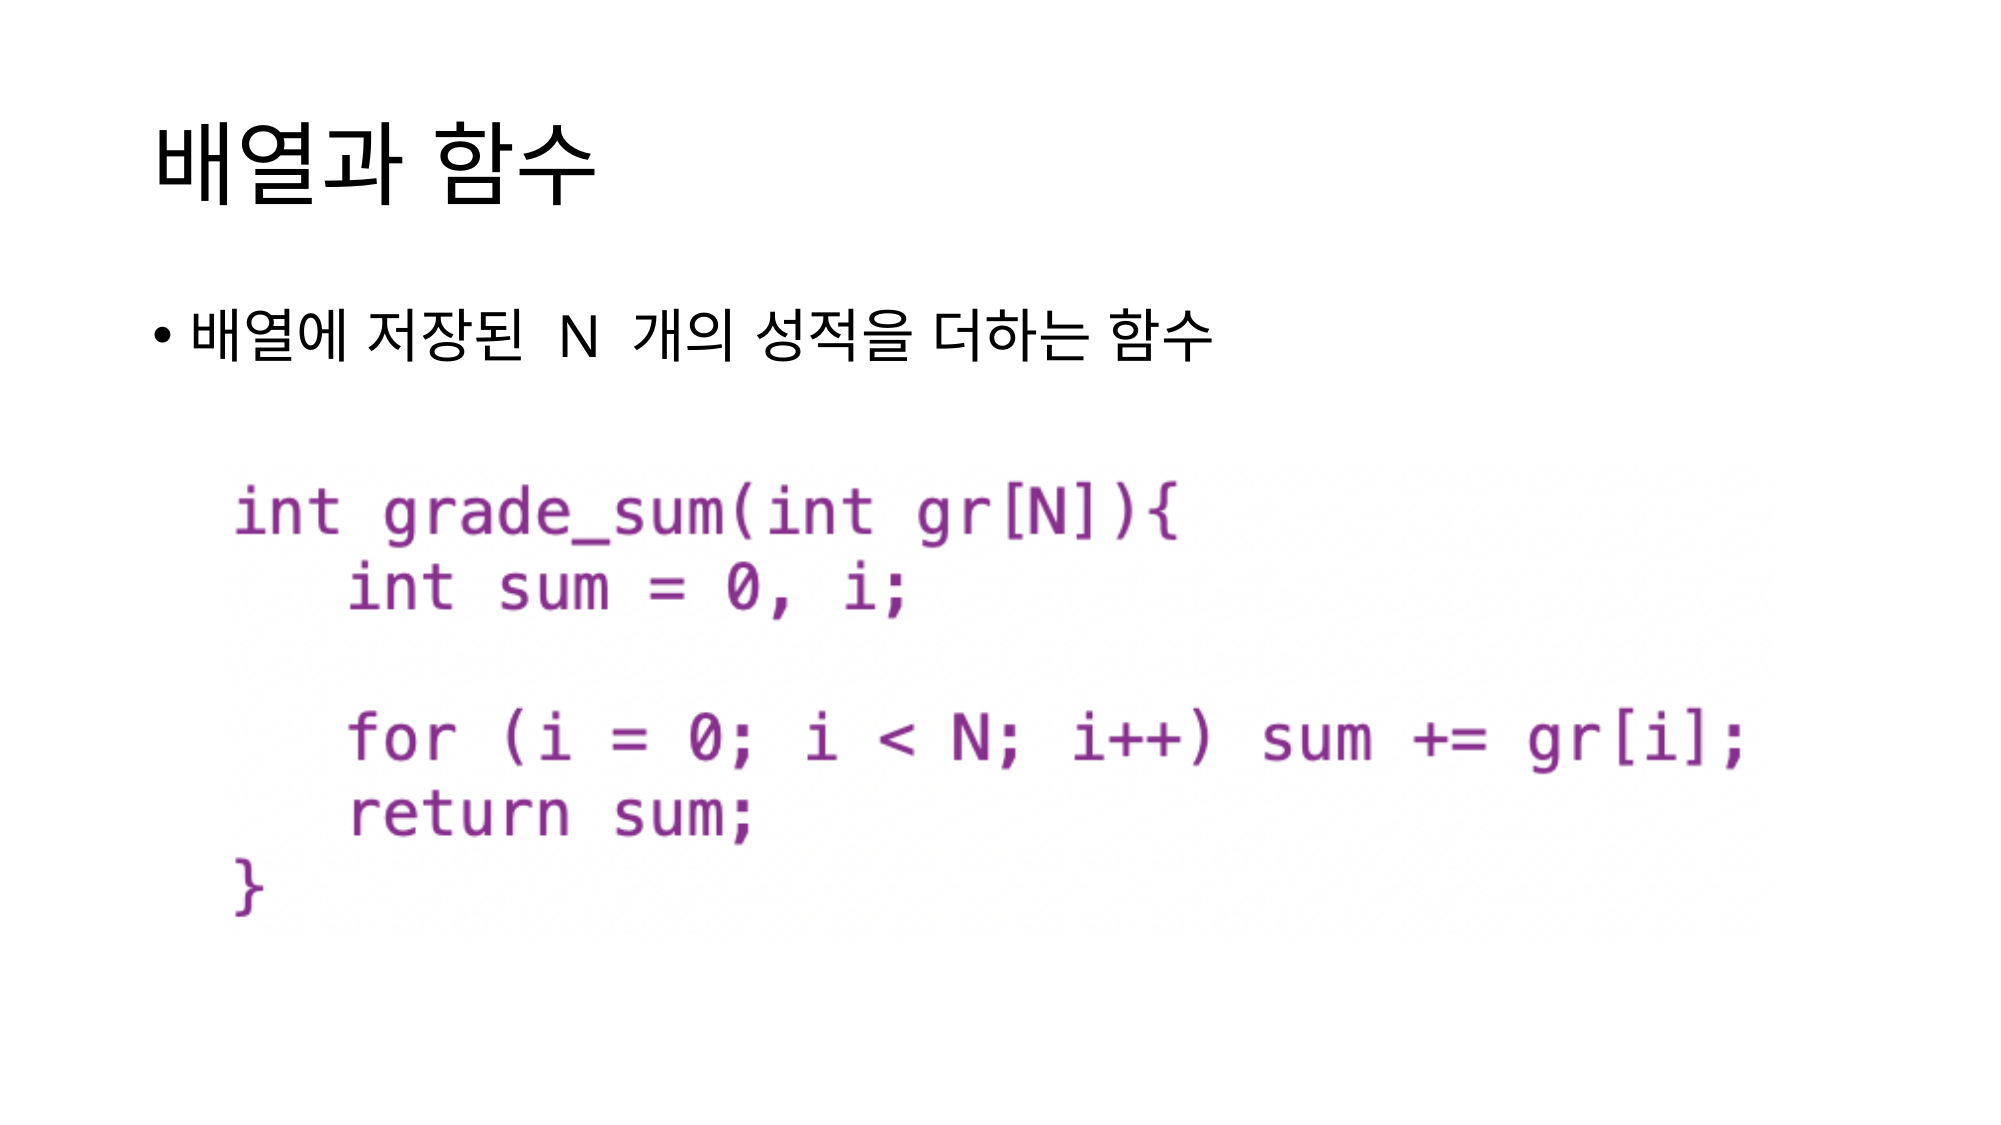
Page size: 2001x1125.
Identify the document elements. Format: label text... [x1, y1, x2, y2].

list 배열에 저장된 N 개의 성적을 더하는 함수 [137, 299, 1863, 1014]
picture [226, 463, 1774, 943]
title 배열과 함수 [137, 59, 1863, 278]
